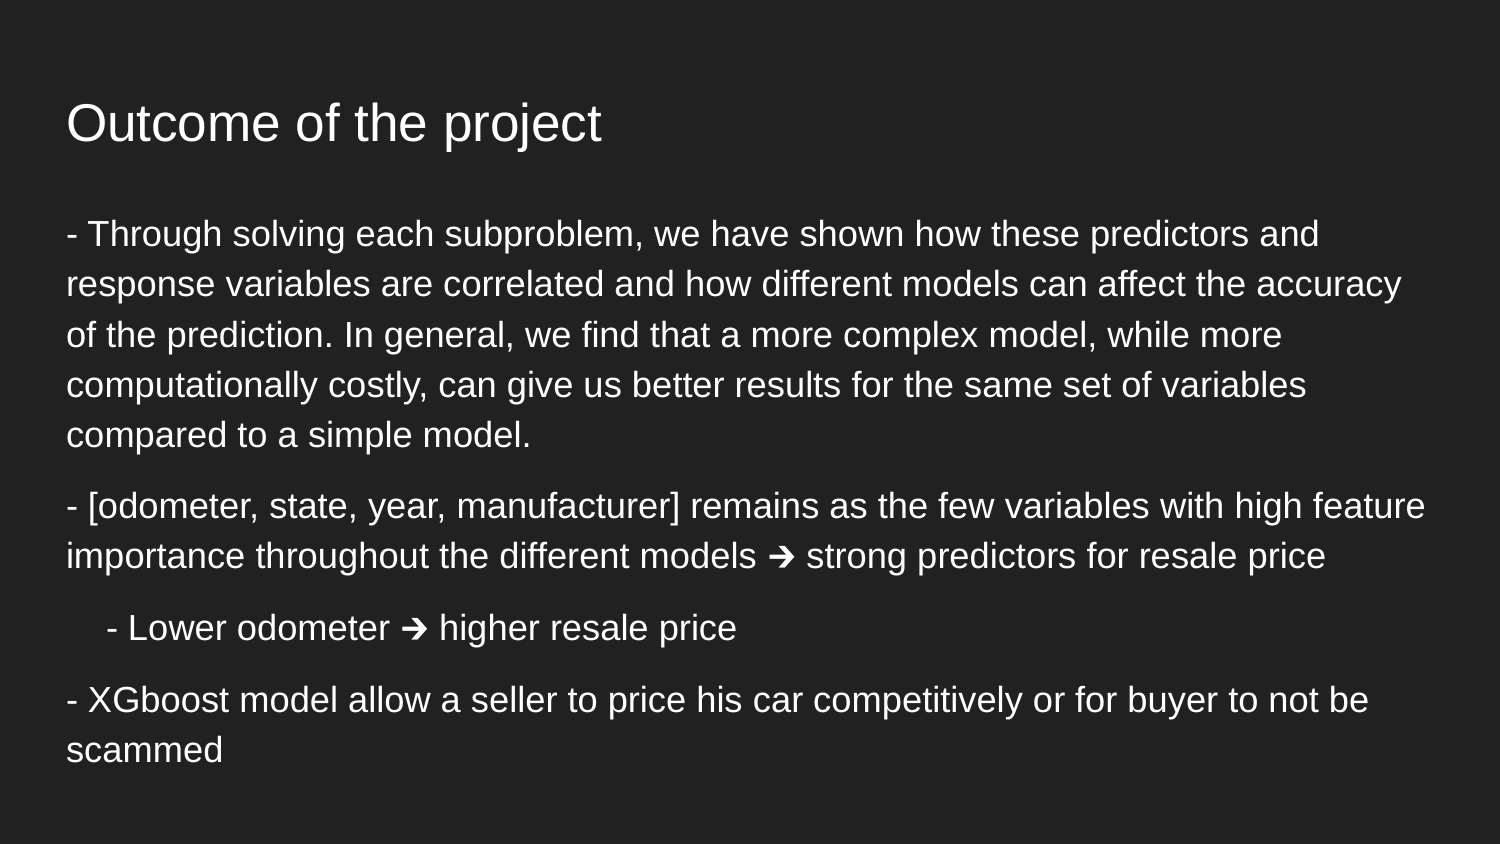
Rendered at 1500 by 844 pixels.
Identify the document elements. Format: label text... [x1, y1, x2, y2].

list - Through solving each subproblem, we have shown how these predictors and response variables are correlated and how different models can affect the accuracy of the prediction. In general, we find that a more complex model, while more computationally costly, can give us better results for the same set of variables compared to a simple model. - [odometer, state, year, manufacturer] remains as the few variables with high feature importance throughout the different models 🡲 strong predictors for resale price - Lower odometer 🡲 higher resale price - XGboost model allow a seller to price his car competitively or for buyer to not be scammed [51, 189, 1449, 813]
title Outcome of the project [51, 72, 1449, 167]
